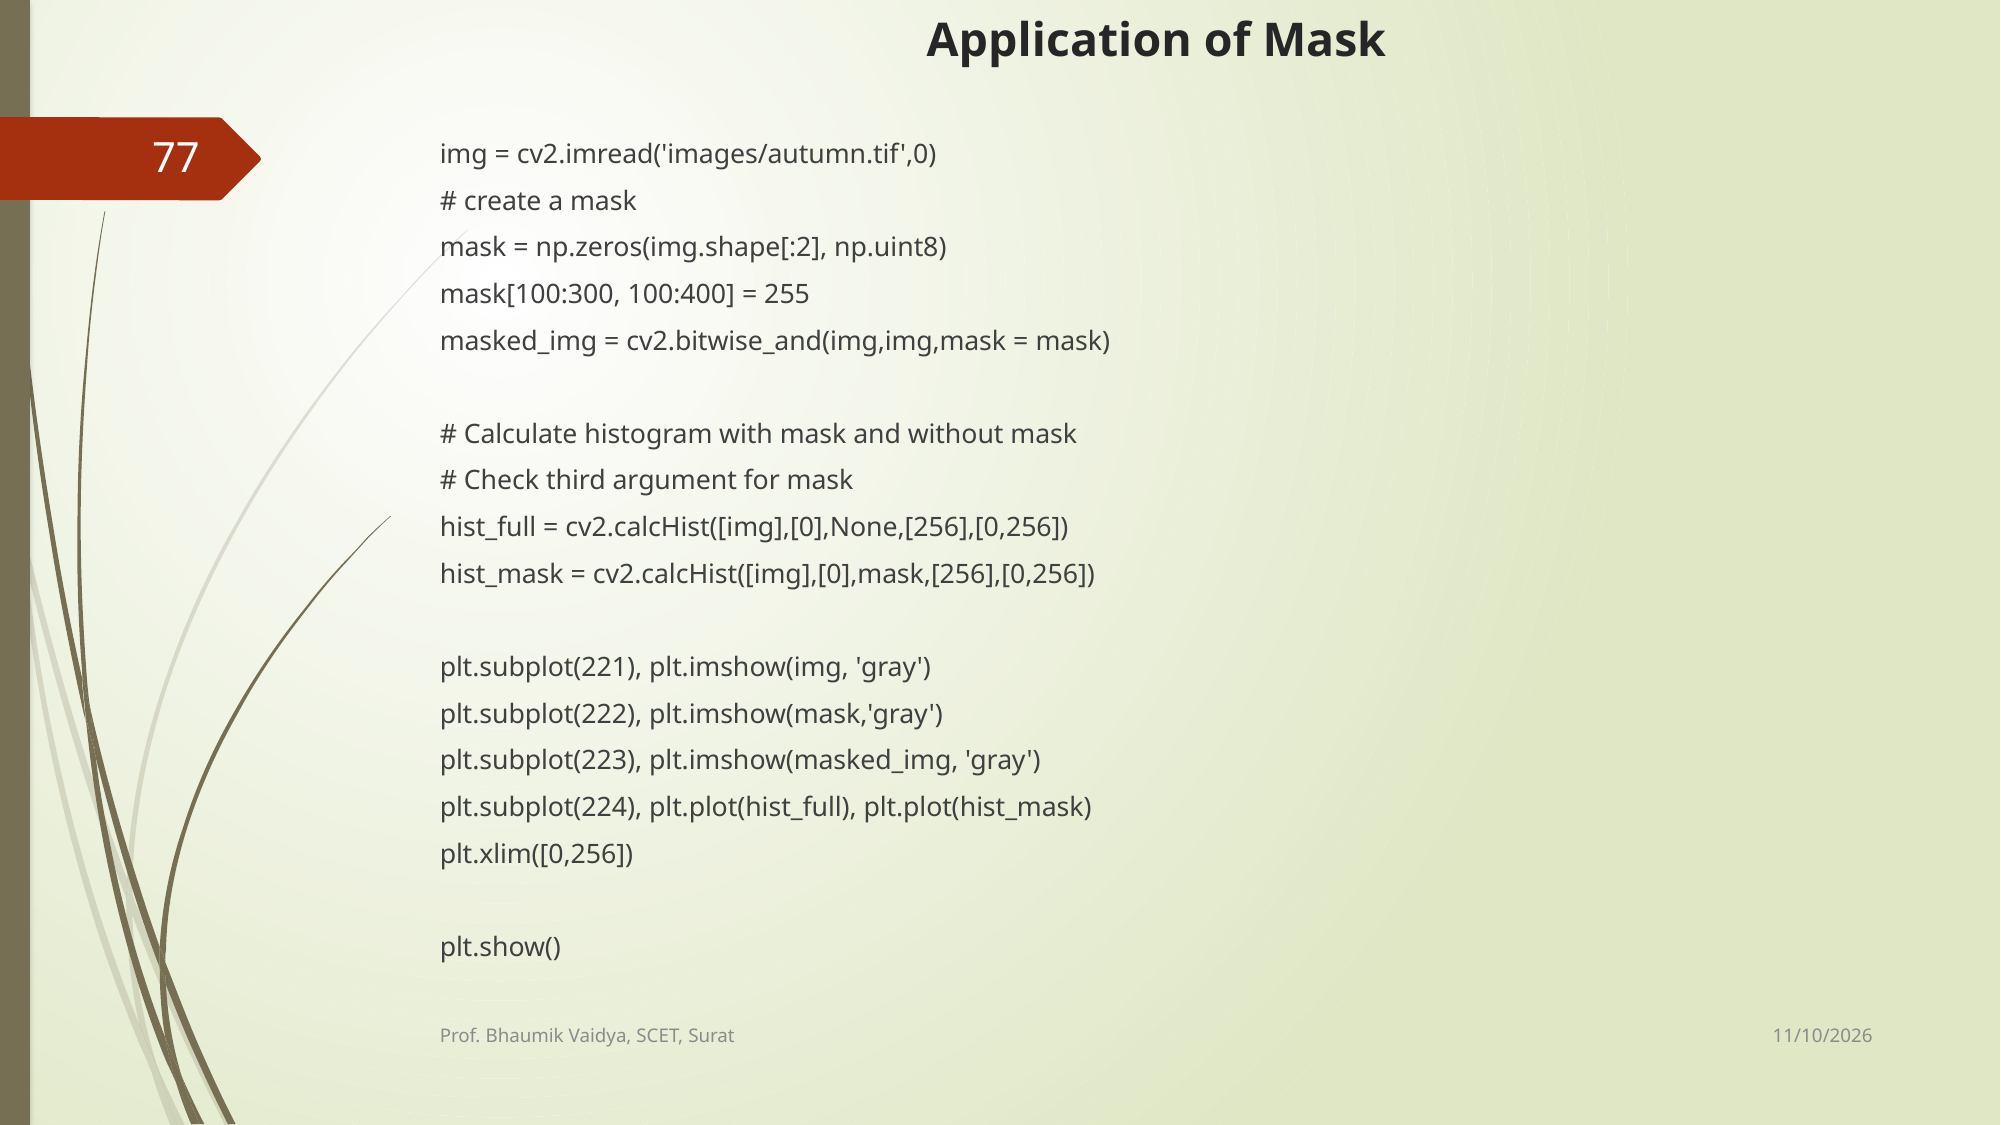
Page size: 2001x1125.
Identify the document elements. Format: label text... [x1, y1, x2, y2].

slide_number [1699, 1005, 1888, 1067]
list img = cv2.imread('images/autumn.tif',0) # create a mask mask = np.zeros(img.shape[:2], np.uint8) mask[100:300, 100:400] = 255 masked_img = cv2.bitwise_and(img,img,mask = mask) # Calculate histogram with mask and without mask # Check third argument for mask hist_full = cv2.calcHist([img],[0],None,[256],[0,256]) hist_mask = cv2.calcHist([img],[0],mask,[256],[0,256]) plt.subplot(221), plt.imshow(img, 'gray') plt.subplot(222), plt.imshow(mask,'gray') plt.subplot(223), plt.imshow(masked_img, 'gray') plt.subplot(224), plt.plot(hist_full), plt.plot(hist_mask) plt.xlim([0,256]) plt.show() [424, 129, 1888, 970]
title Application of Mask [425, 2, 1888, 129]
footer Prof. Bhaumik Vaidya, SCET, Surat [424, 1006, 1675, 1067]
slide_number 77 [87, 129, 216, 190]
